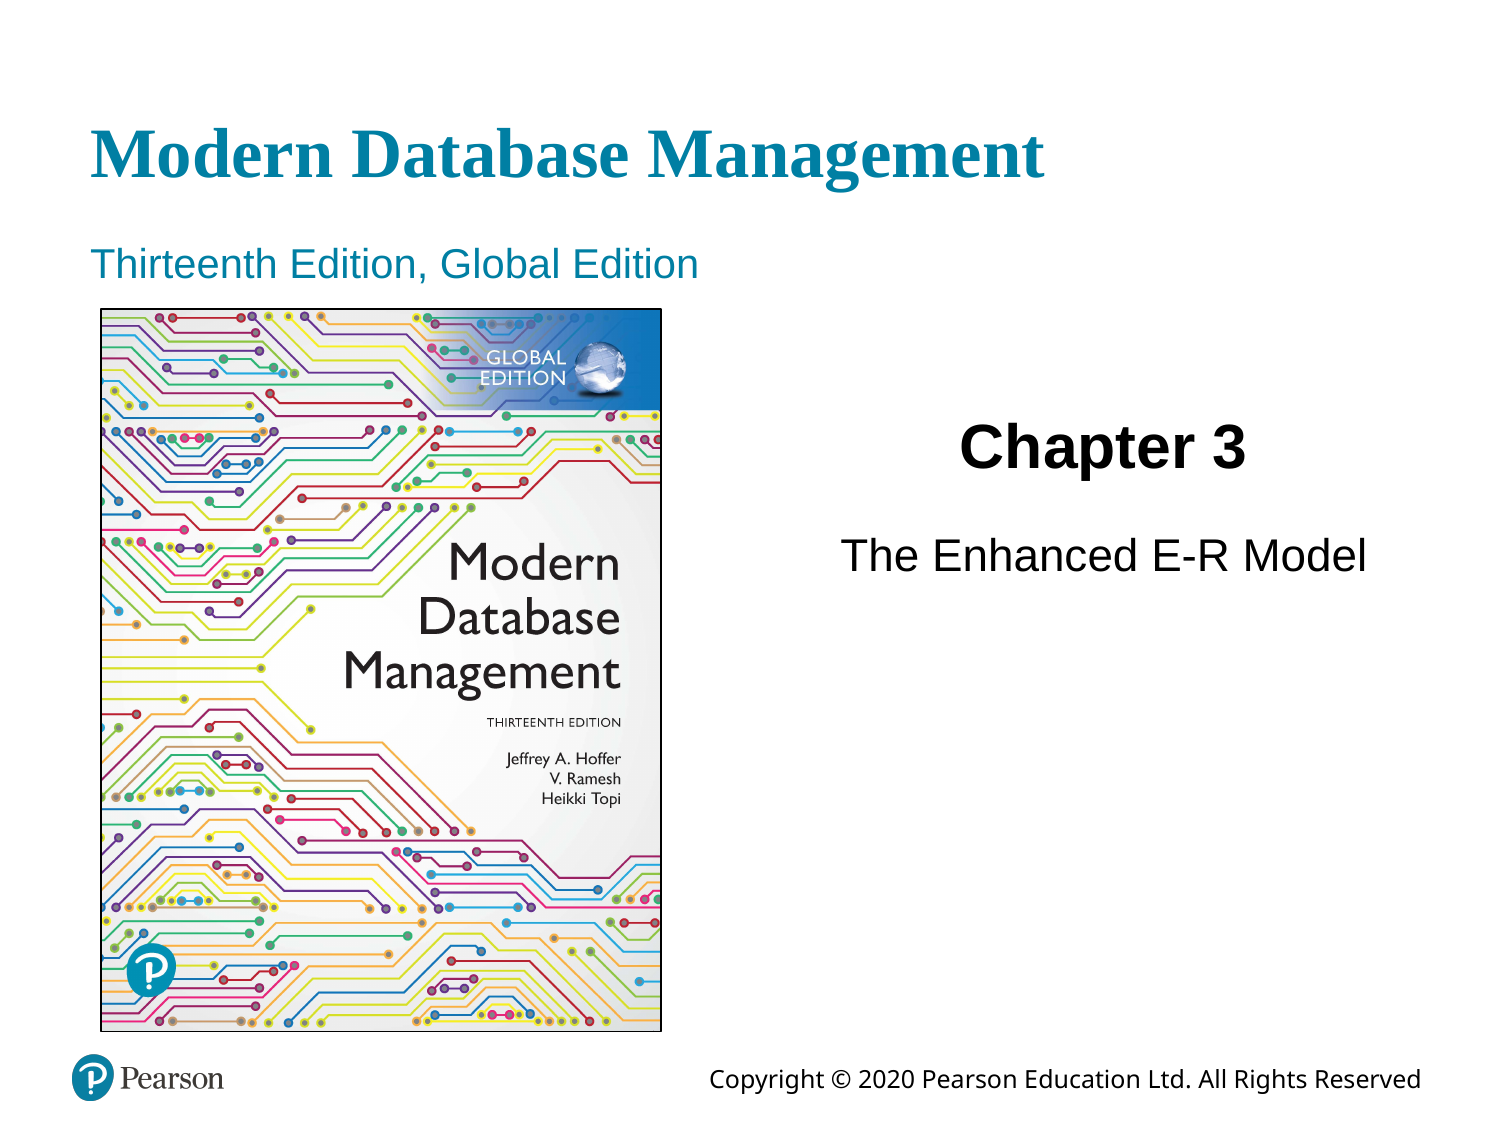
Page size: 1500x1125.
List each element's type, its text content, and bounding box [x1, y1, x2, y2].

list Chapter 3 [783, 315, 1425, 497]
list The Enhanced E-R Model [783, 510, 1425, 652]
title Modern Database Management [75, 35, 1451, 207]
list Copyright © 2020 Pearson Education Ltd. All Rights Reserved [437, 1058, 1438, 1100]
picture [80, 1063, 106, 1088]
picture [101, 309, 661, 1031]
picture [72, 1054, 88, 1070]
list Thirteenth Edition, Global Edition [75, 221, 1451, 286]
picture [98, 1054, 224, 1101]
picture [72, 1087, 83, 1101]
